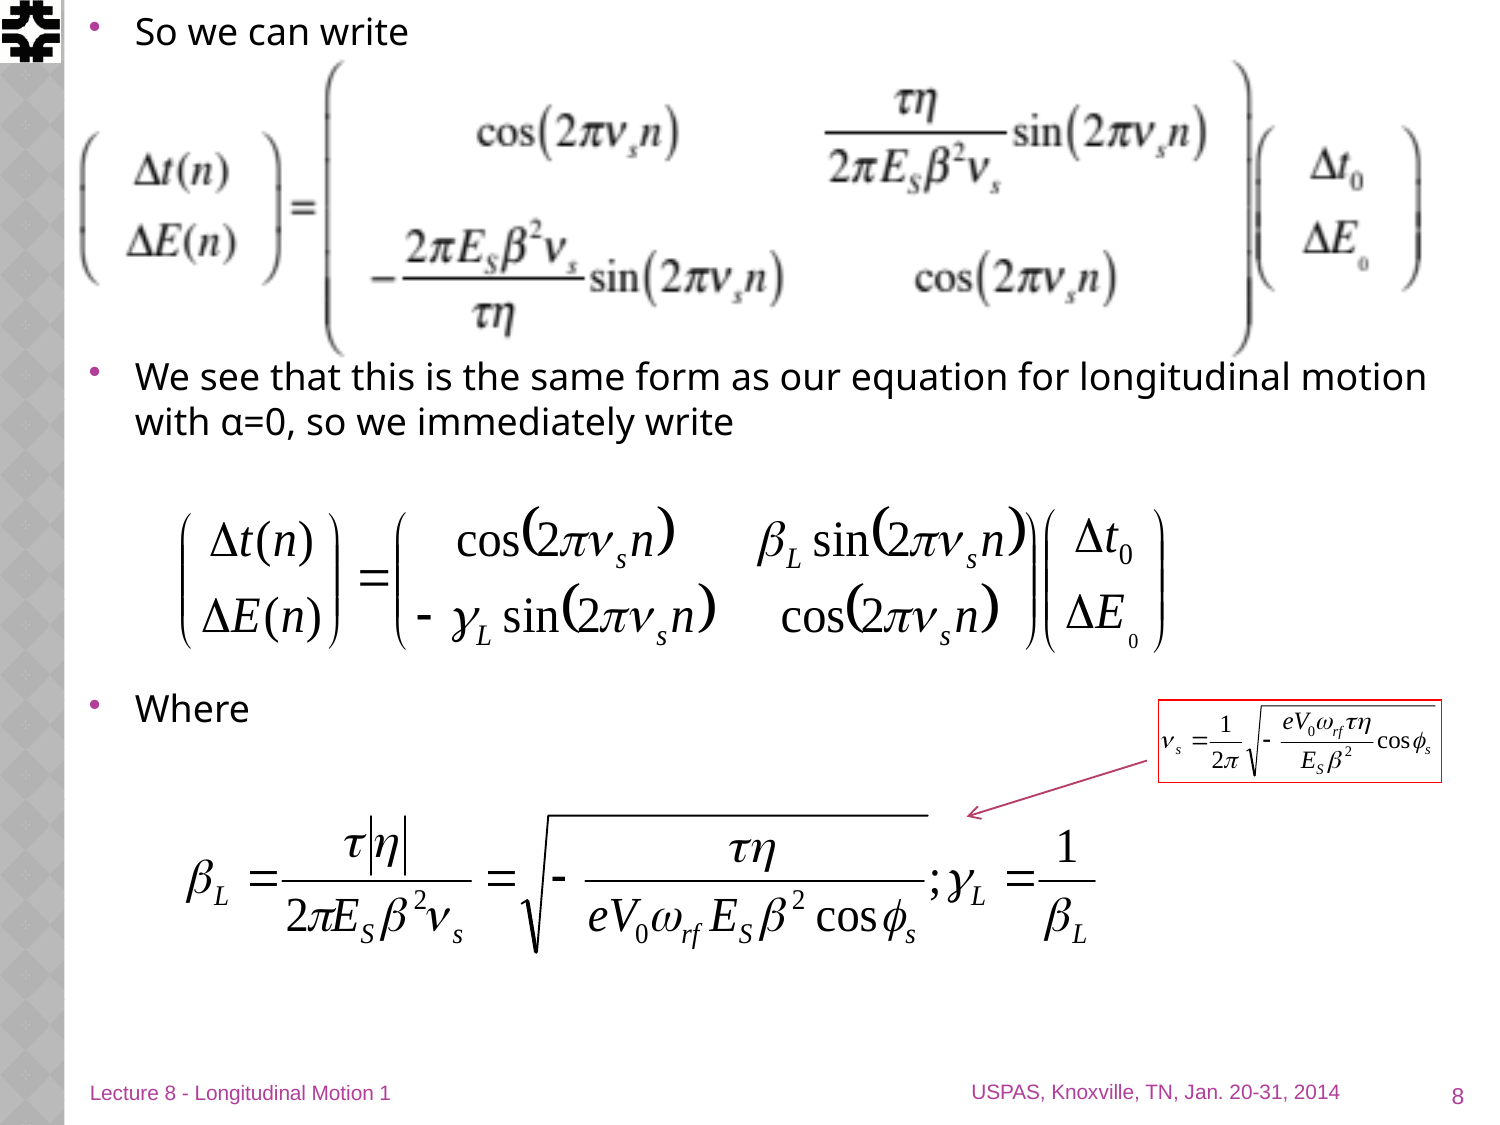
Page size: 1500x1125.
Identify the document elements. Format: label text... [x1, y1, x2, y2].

slide_number 8 [1367, 1071, 1465, 1110]
picture [0, 0, 61, 63]
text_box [75, 52, 1425, 358]
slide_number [941, 1077, 1355, 1104]
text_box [1158, 700, 1442, 783]
footer Lecture 8 - Longitudinal Motion 1 [75, 1075, 709, 1105]
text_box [966, 760, 1148, 818]
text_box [176, 803, 1104, 963]
list So we can write We see that this is the same form as our equation for longitudinal motion with α=0, so we immediately write Where [74, 0, 1463, 88]
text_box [170, 499, 1177, 663]
